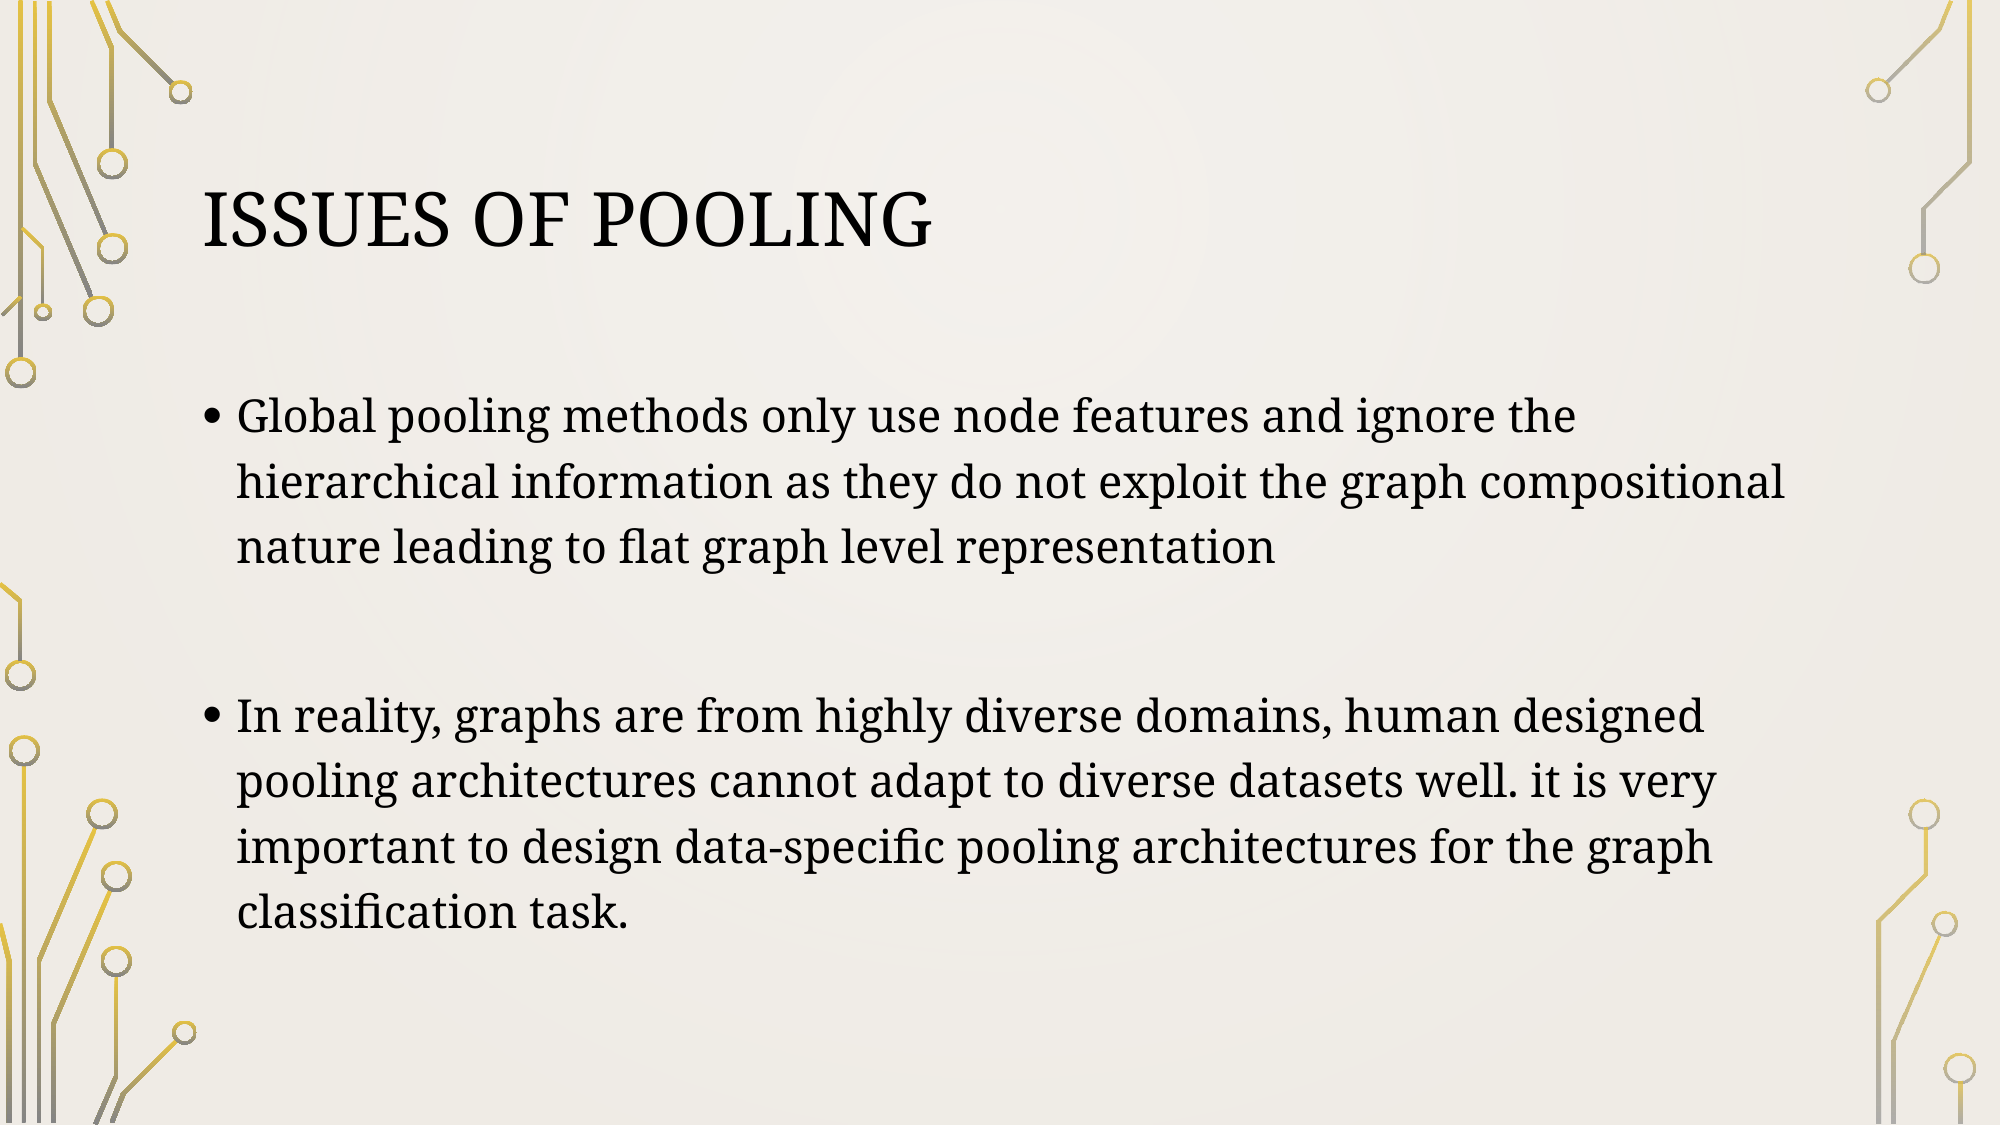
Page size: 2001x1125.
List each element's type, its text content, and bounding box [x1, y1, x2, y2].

list Global pooling methods only use node features and ignore the hierarchical information as they do not exploit the graph compositional nature leading to flat graph level representation In reality, graphs are from highly diverse domains, human designed pooling architectures cannot adapt to diverse datasets well. it is very important to design data-specific pooling architectures for the graph classification task. [187, 369, 1813, 950]
title Issues of pooling [187, 101, 1813, 344]
